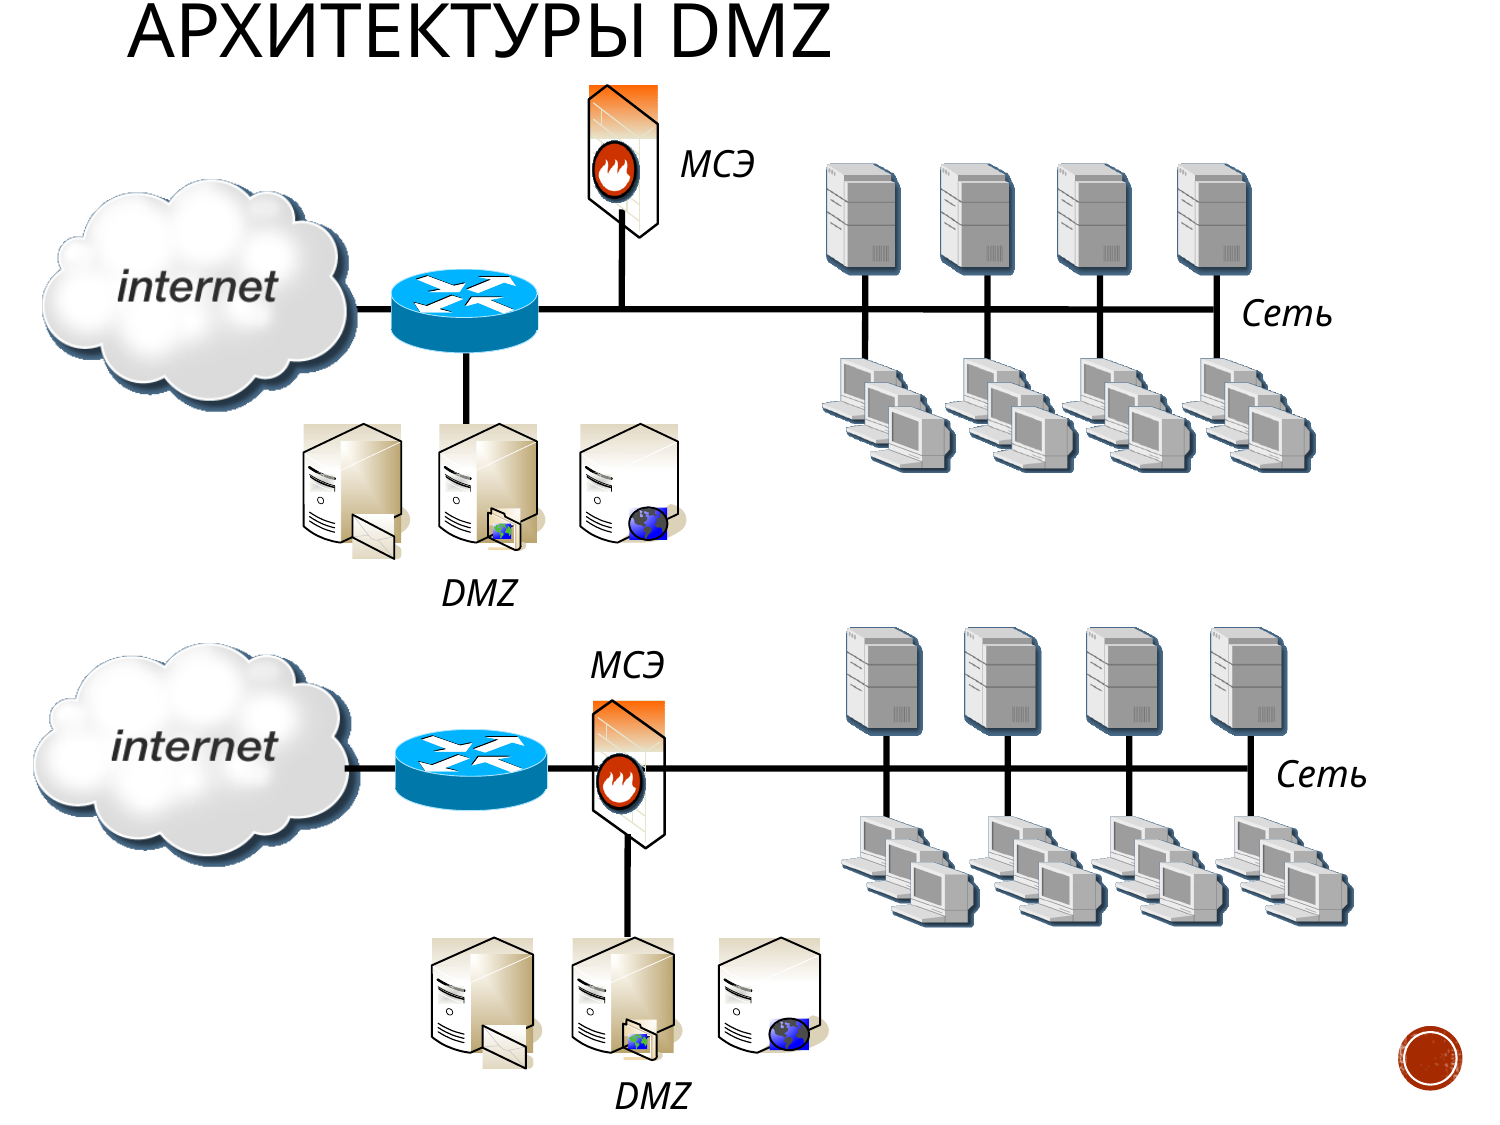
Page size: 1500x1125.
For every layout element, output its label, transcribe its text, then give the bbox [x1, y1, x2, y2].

title Архитектуры DMZ [112, 0, 1400, 80]
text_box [30, 622, 1390, 1124]
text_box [43, 81, 1408, 621]
